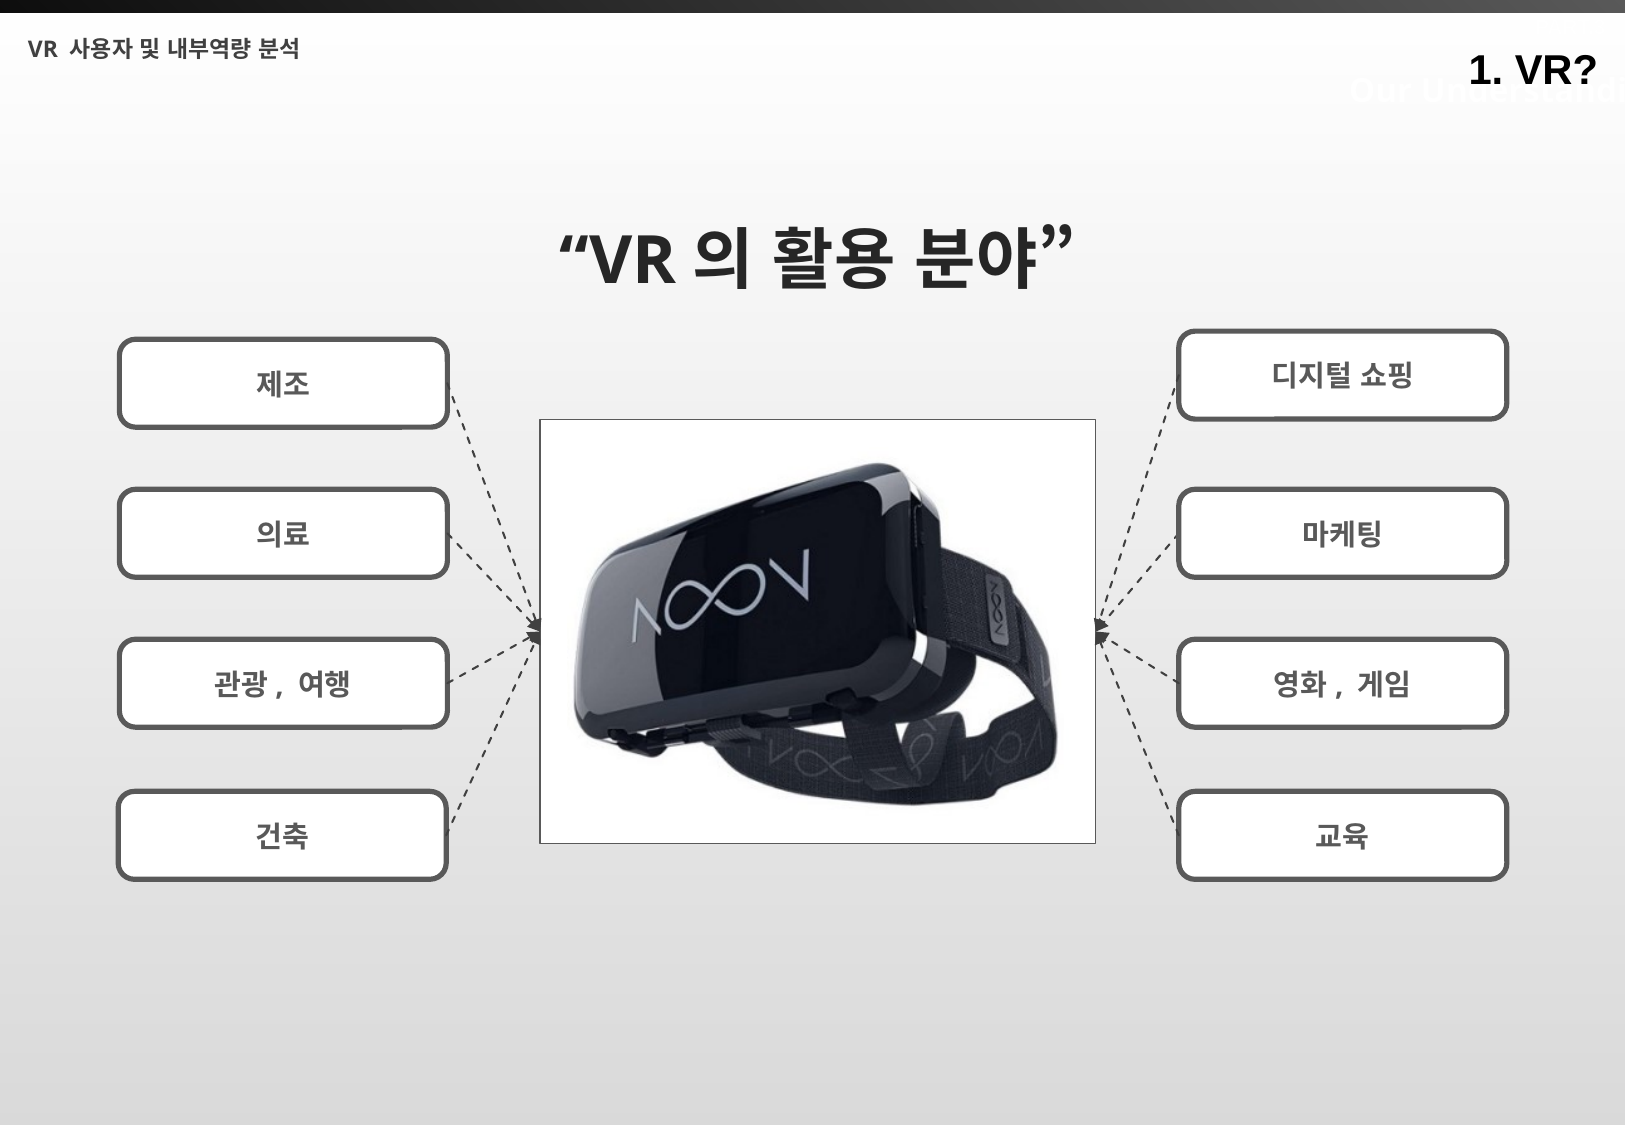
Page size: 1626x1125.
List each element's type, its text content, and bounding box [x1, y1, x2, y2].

text_box 1. VR? [800, 10, 1614, 101]
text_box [1095, 631, 1179, 684]
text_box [118, 331, 1507, 880]
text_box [1095, 691, 1179, 836]
picture [567, 447, 1069, 816]
text_box “VR의 활용 분야” [129, 170, 1507, 331]
